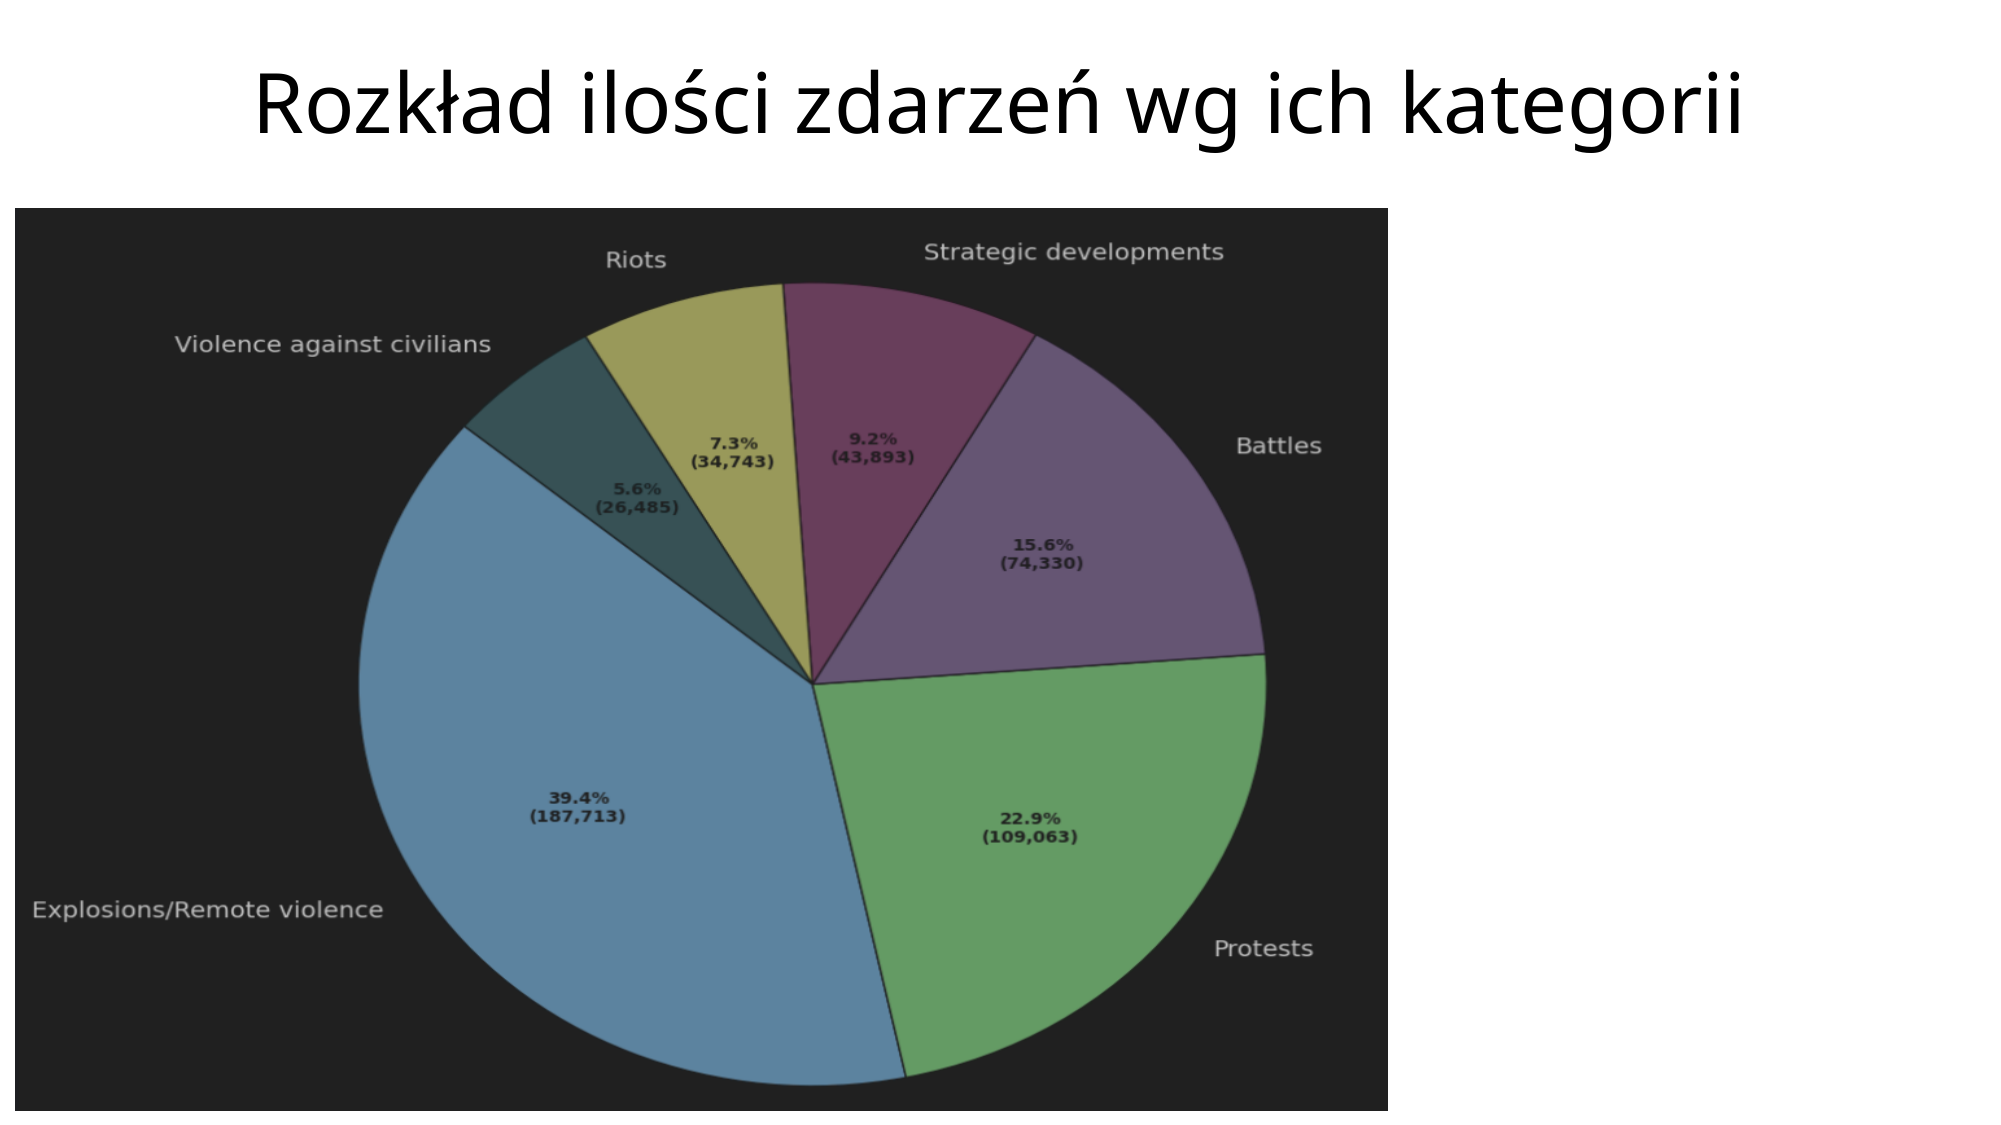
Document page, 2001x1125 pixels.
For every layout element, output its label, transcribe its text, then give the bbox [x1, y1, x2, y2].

picture [15, 207, 1388, 1111]
title Rozkład ilości zdarzeń wg ich kategorii [137, 32, 1863, 181]
